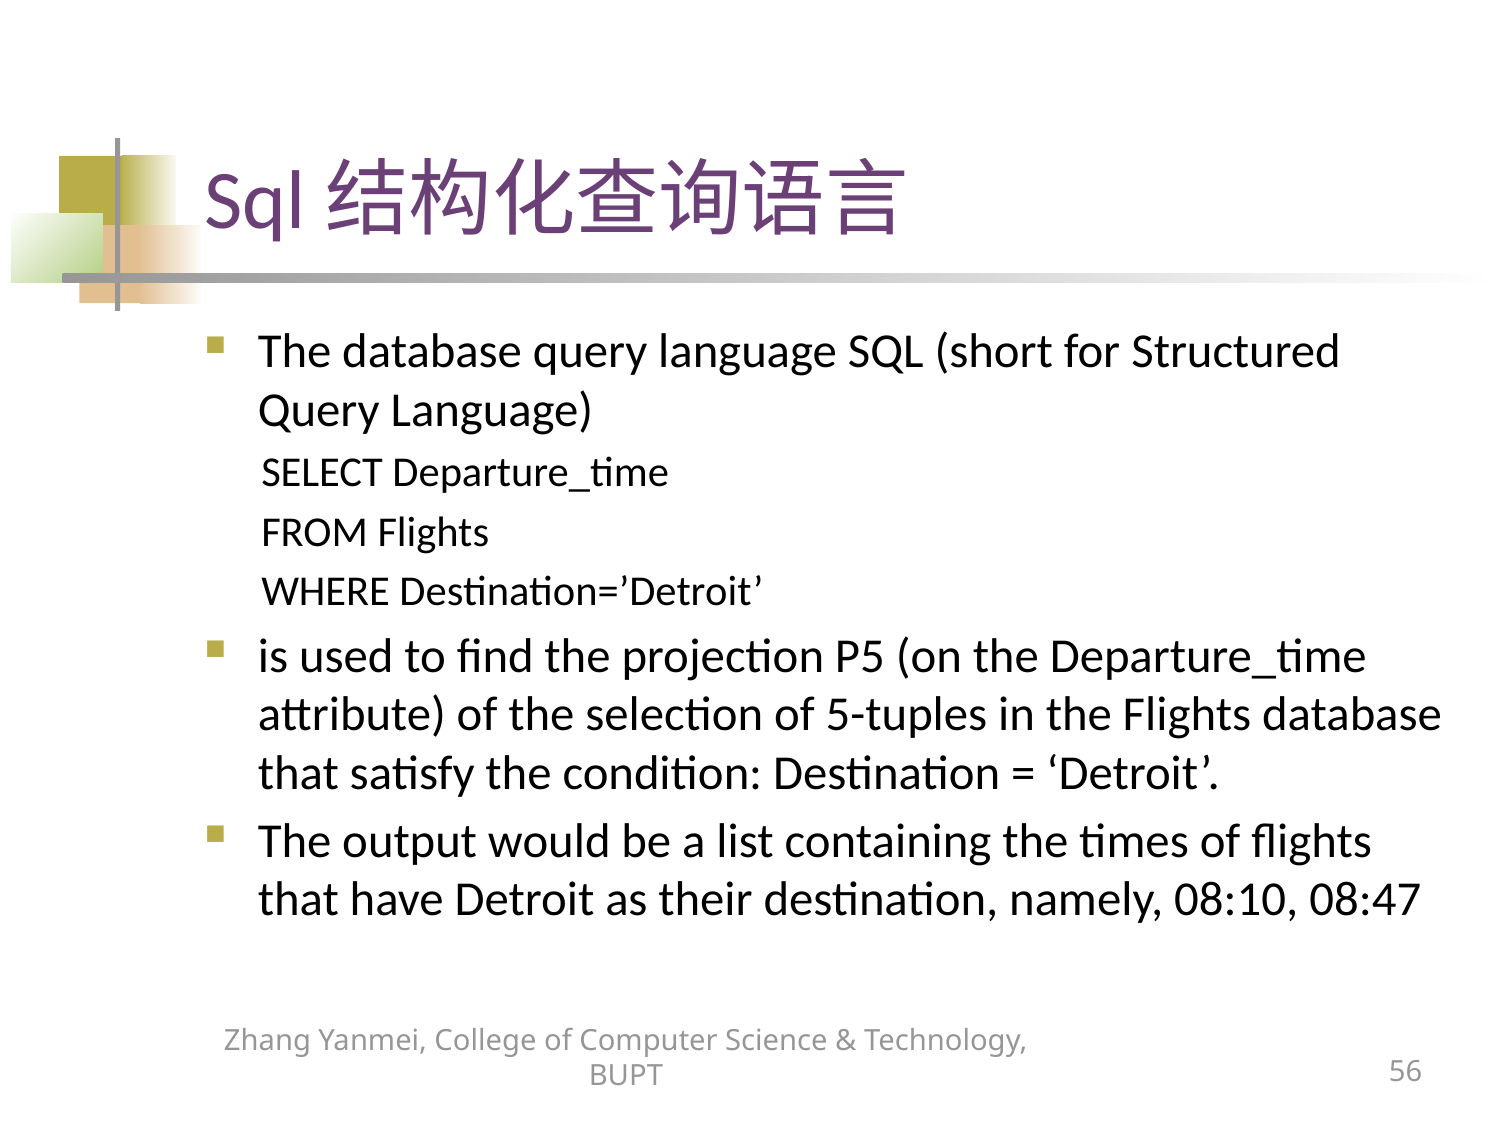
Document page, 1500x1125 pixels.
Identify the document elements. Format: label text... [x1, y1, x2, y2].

slide_number 56 [1124, 1024, 1438, 1101]
footer Zhang Yanmei, College of Computer Science & Technology, BUPT [189, 1022, 1063, 1099]
list The database query language SQL (short for Structured Query Language) SELECT Departure_time FROM Flights WHERE Destination=’Detroit’ is used to find the projection P5 (on the Departure_time attribute) of the selection of 5-tuples in the Flights database that satisfy the condition: Destination = ‘Detroit’. The output would be a list containing the times of flights that have Detroit as their destination, namely, 08:10, 08:47 [189, 311, 1465, 987]
title Sql结构化查询语言 [189, 65, 1469, 253]
